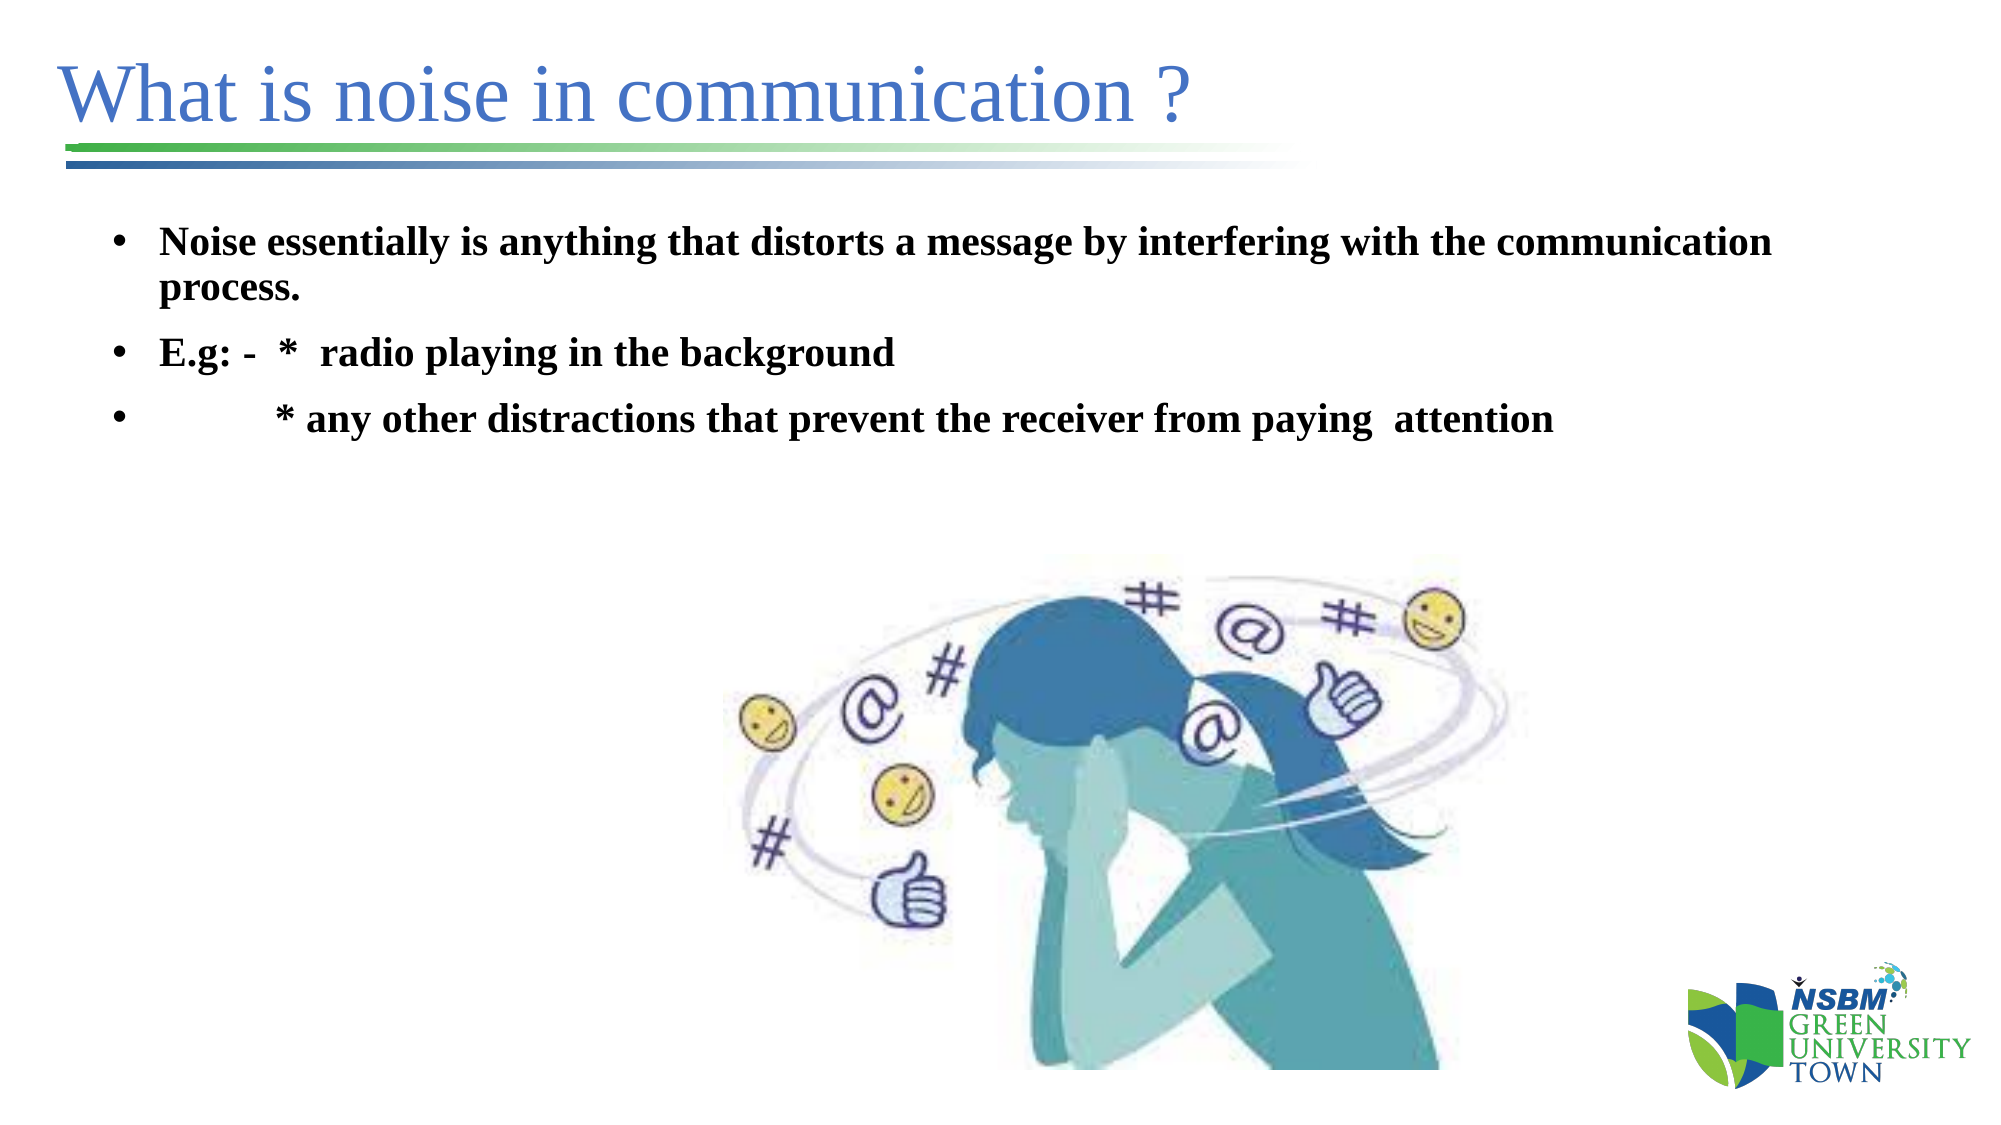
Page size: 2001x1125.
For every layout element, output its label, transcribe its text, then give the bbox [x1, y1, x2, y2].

text_box What is noise in communication ? [42, 24, 1340, 166]
list Noise essentially is anything that distorts a message by interfering with the communication process. E.g: - * radio playing in the background * any other distractions that prevent the receiver from paying attention [97, 212, 1829, 511]
picture [1687, 962, 1971, 1089]
picture [723, 554, 1532, 1070]
